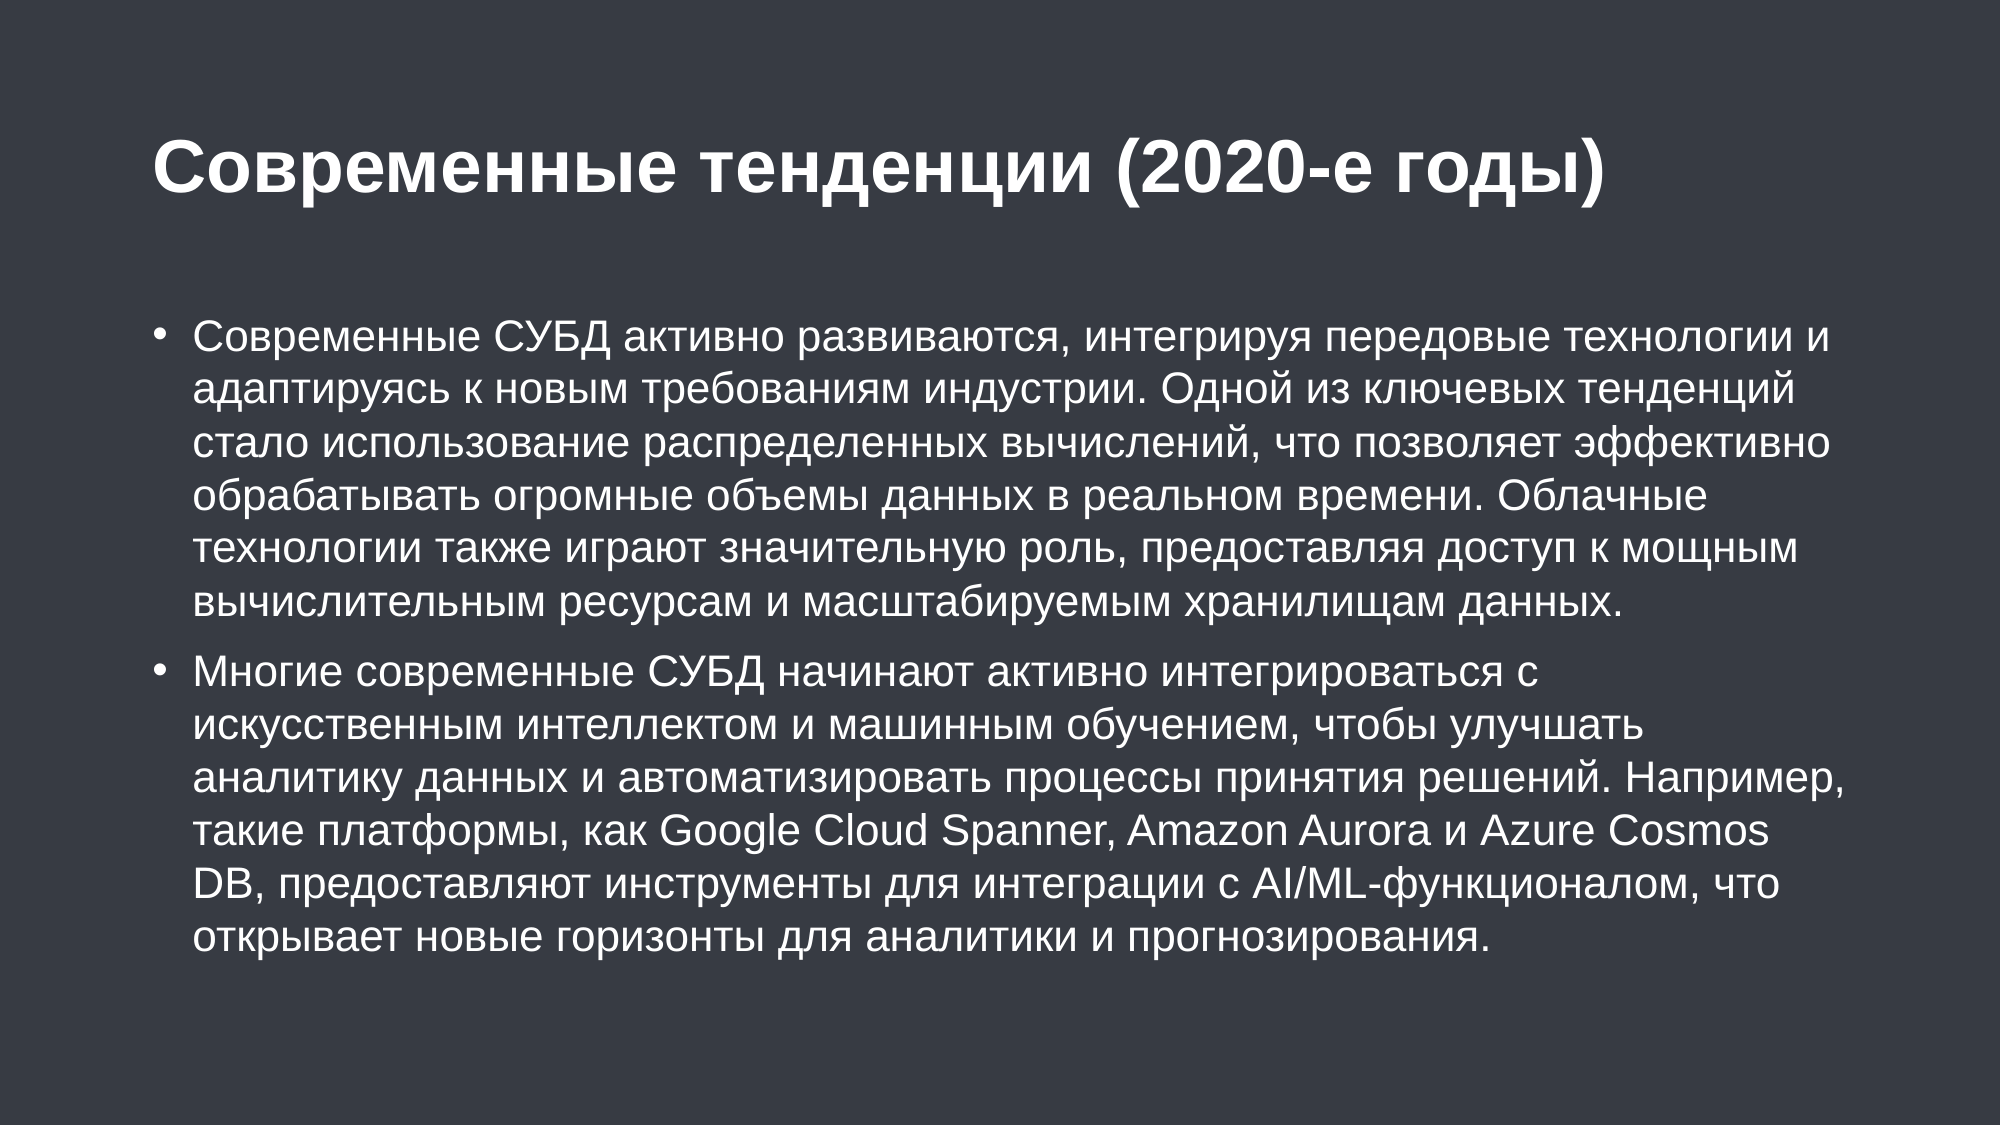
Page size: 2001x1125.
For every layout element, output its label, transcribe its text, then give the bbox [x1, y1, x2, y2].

text_box Современные СУБД активно развиваются, интегрируя передовые технологии и адаптируясь к новым требованиям индустрии. Одной из ключевых тенденций стало использование распределенных вычислений, что позволяет эффективно обрабатывать огромные объемы данных в реальном времени. Облачные технологии также играют значительную роль, предоставляя доступ к мощным вычислительным ресурсам и масштабируемым хранилищам данных. Многие современные СУБД начинают активно интегрироваться с искусственным интеллектом и машинным обучением, чтобы улучшать аналитику данных и автоматизировать процессы принятия решений. Например, такие платформы, как Google Cloud Spanner, Amazon Aurora и Azure Cosmos DB, предоставляют инструменты для интеграции с AI/ML-функционалом, что открывает новые горизонты для аналитики и прогнозирования. [137, 299, 1863, 1014]
text_box Современные тенденции (2020-е годы) [137, 59, 1863, 277]
